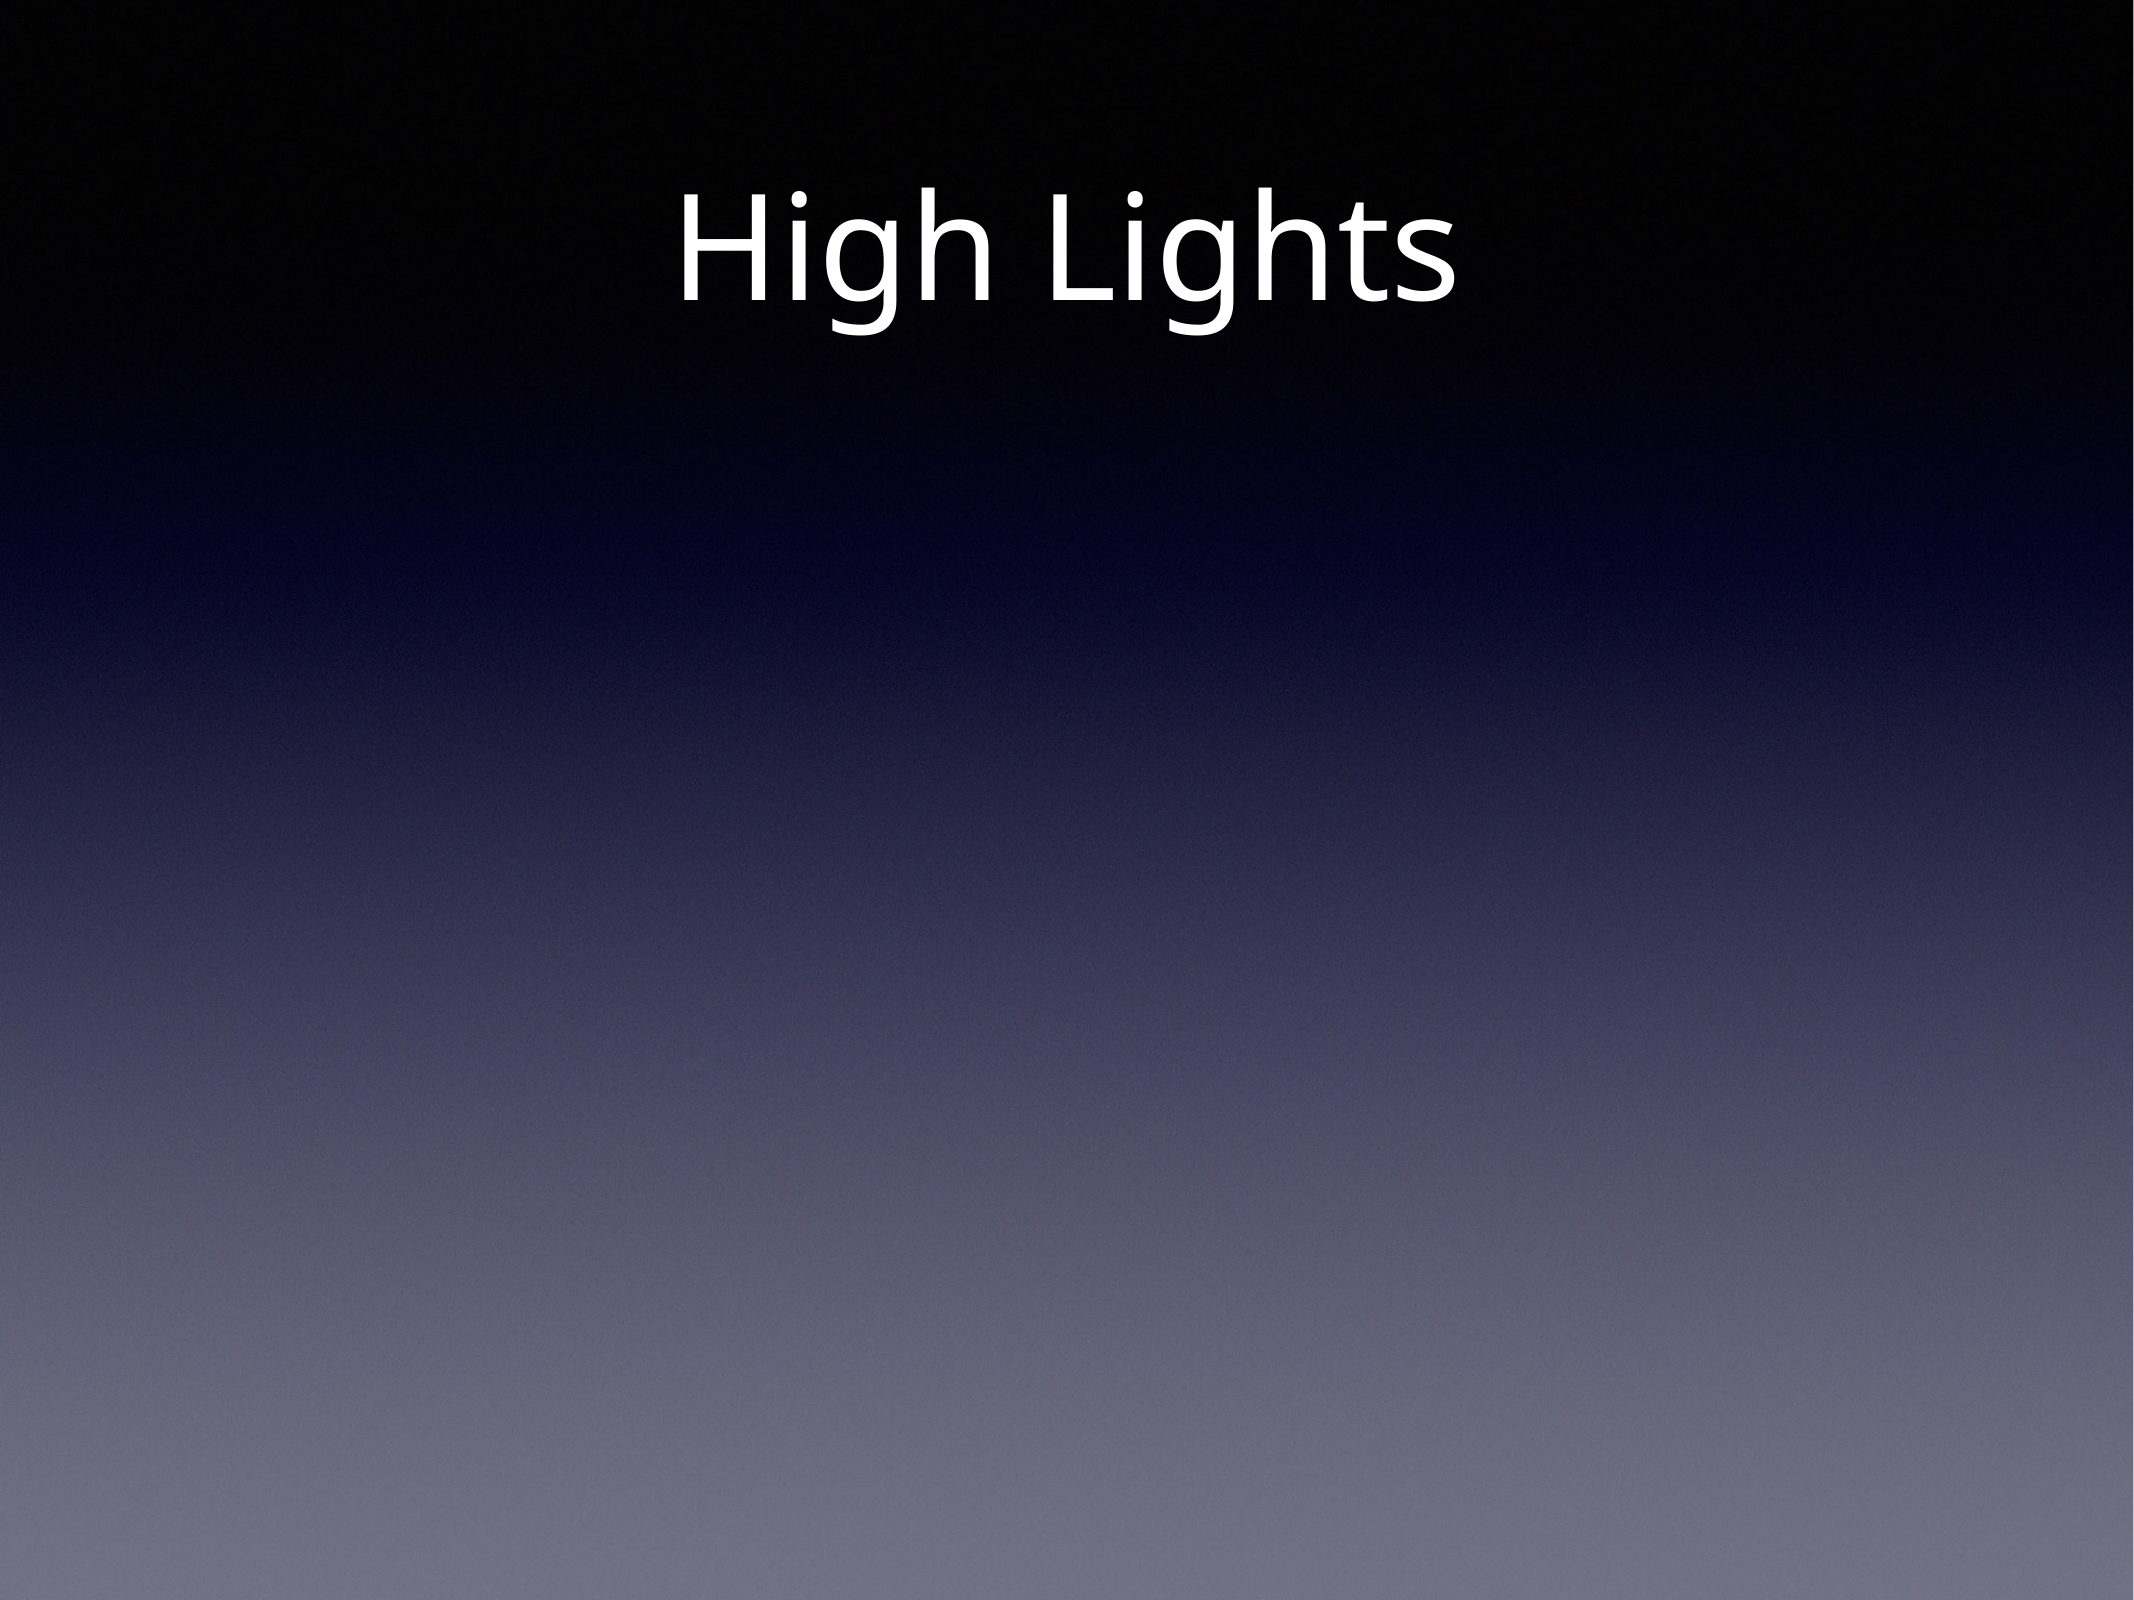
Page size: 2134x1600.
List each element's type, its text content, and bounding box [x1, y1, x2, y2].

title High Lights [155, 67, 1978, 417]
picture [0, 0, 2134, 1600]
